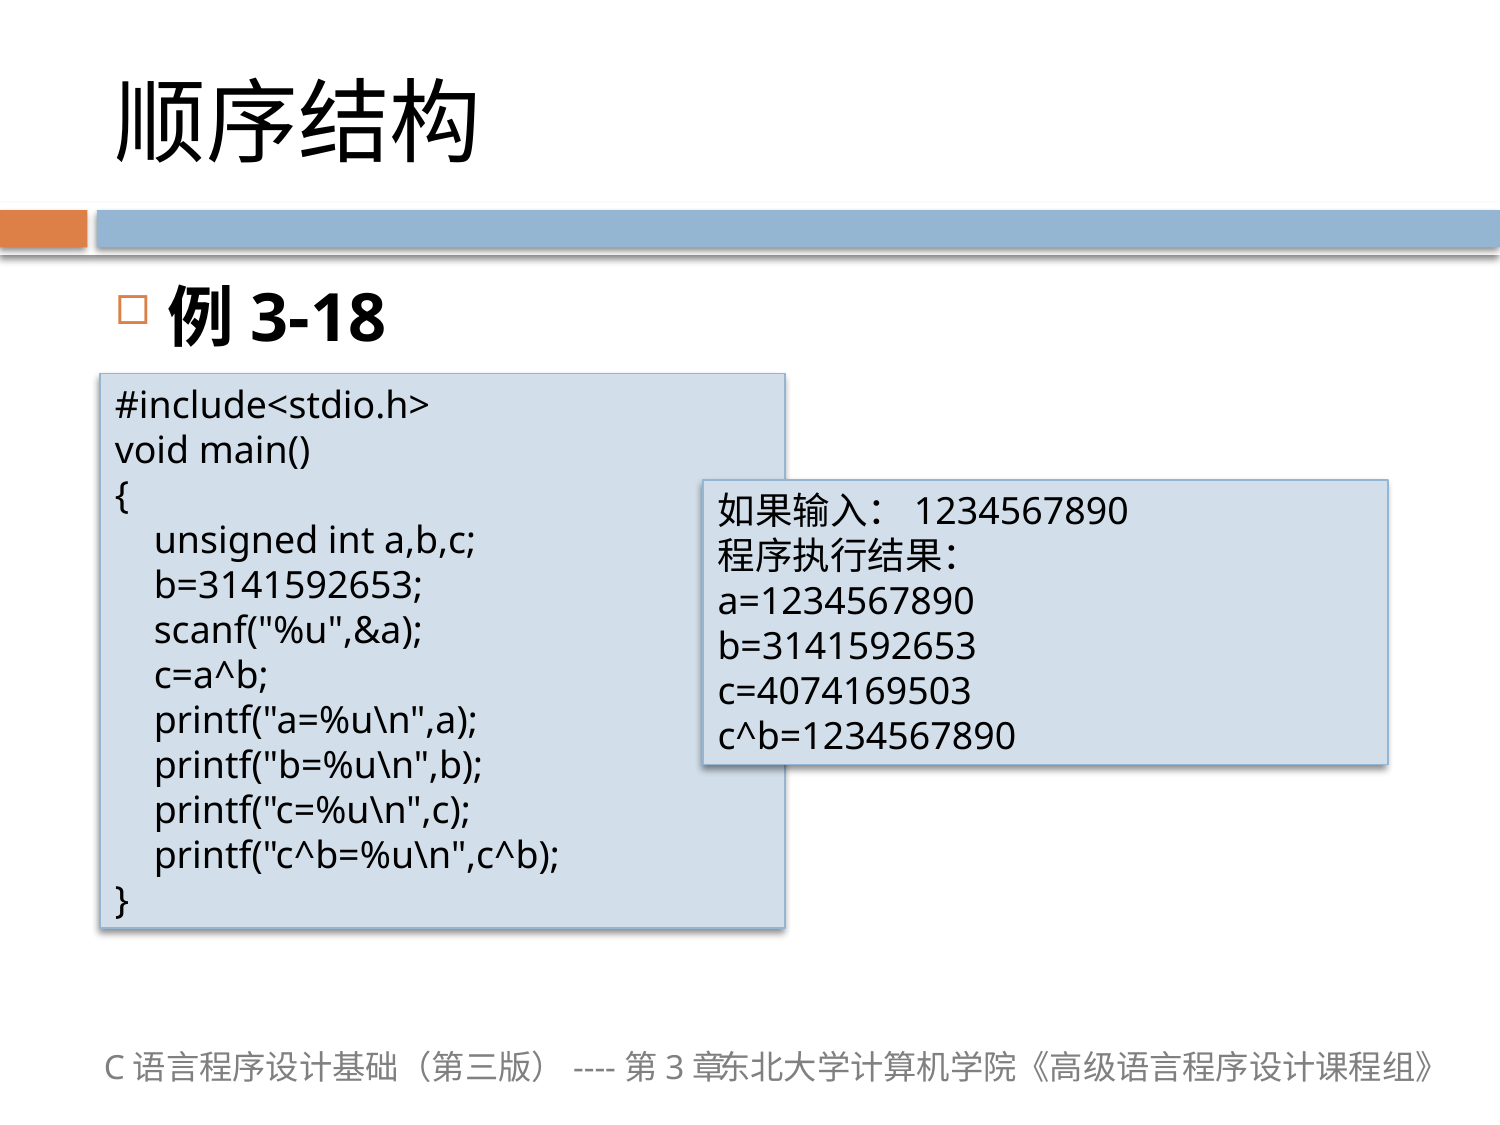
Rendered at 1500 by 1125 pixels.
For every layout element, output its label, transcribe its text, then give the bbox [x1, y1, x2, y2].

text_box #include<stdio.h> void main() { unsigned int a,b,c; b=3141592653; scanf("%u",&a); c=a^b; printf("a=%u\n",a); printf("b=%u\n",b); printf("c=%u\n",c); printf("c^b=%u\n",c^b); } [99, 373, 786, 929]
list 例3-18 [100, 267, 1438, 1005]
title 顺序结构 [99, 37, 1438, 200]
text_box 如果输入：1234567890 程序执行结果： a=1234567890 b=3141592653 c=4074169503 c^b=1234567890 [702, 479, 1389, 765]
